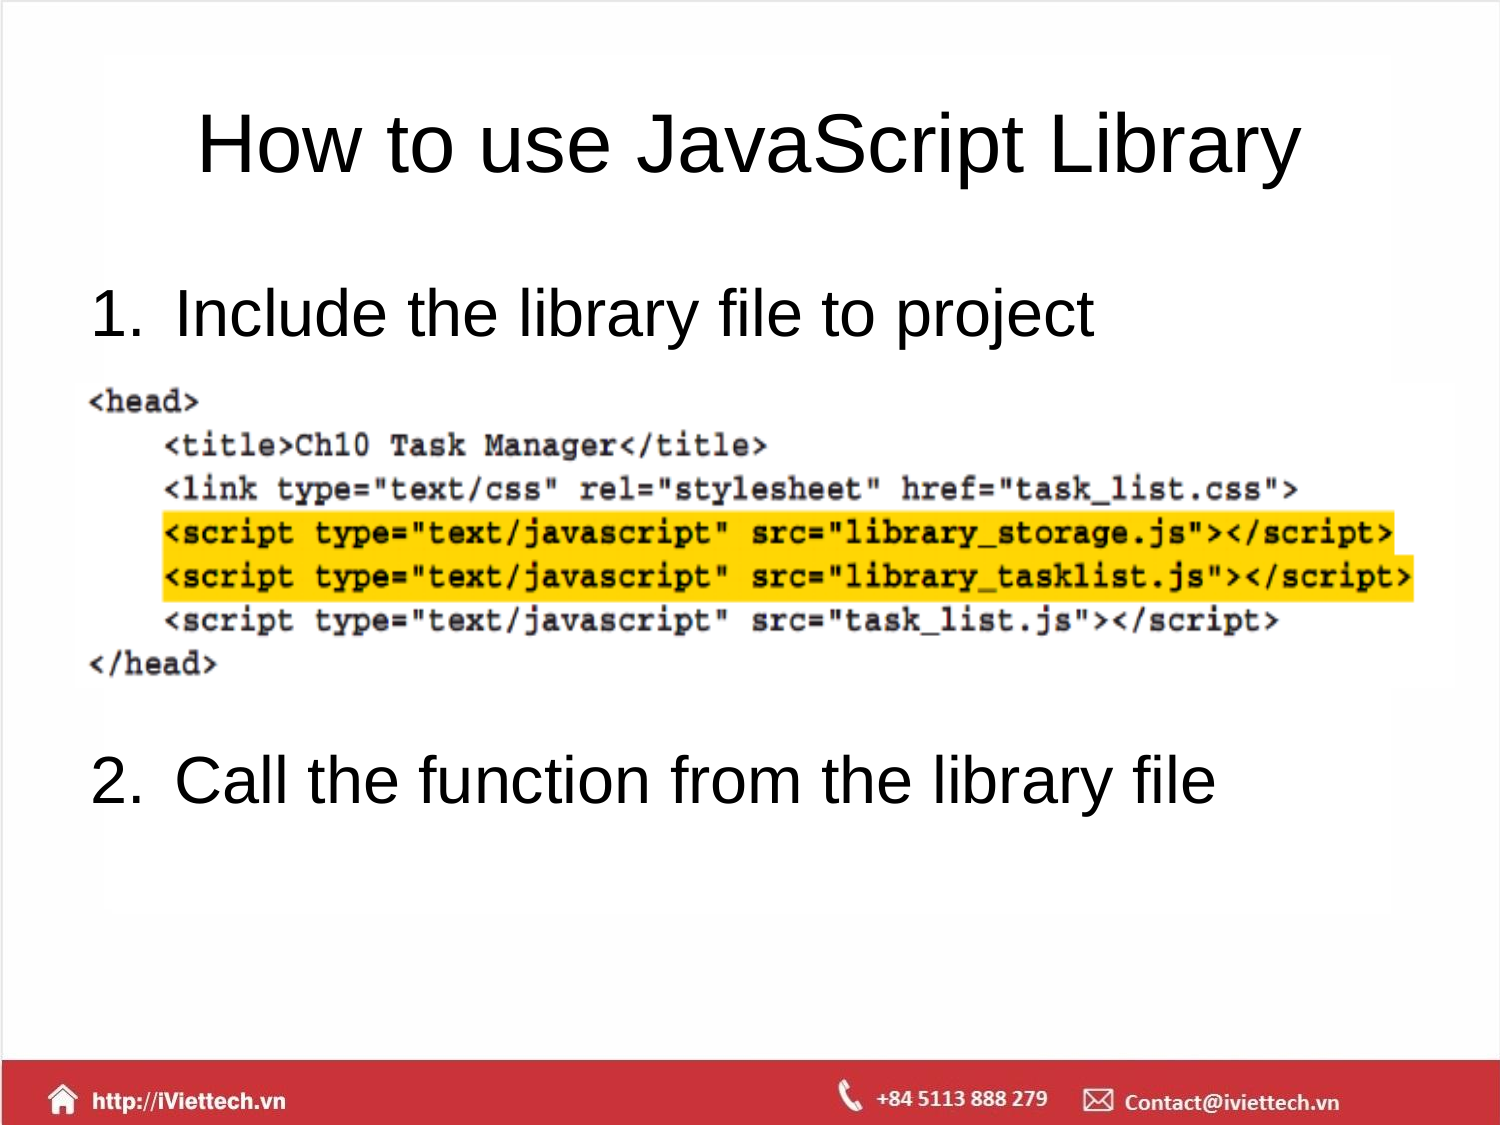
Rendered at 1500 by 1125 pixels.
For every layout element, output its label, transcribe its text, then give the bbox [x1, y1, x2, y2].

list Include the library file to project Call the function from the library file [75, 695, 1425, 1005]
picture [0, 0, 1500, 1125]
list Include the library file to project Call the function from the library file [75, 262, 1425, 382]
title How to use JavaScript Library [75, 45, 1425, 233]
